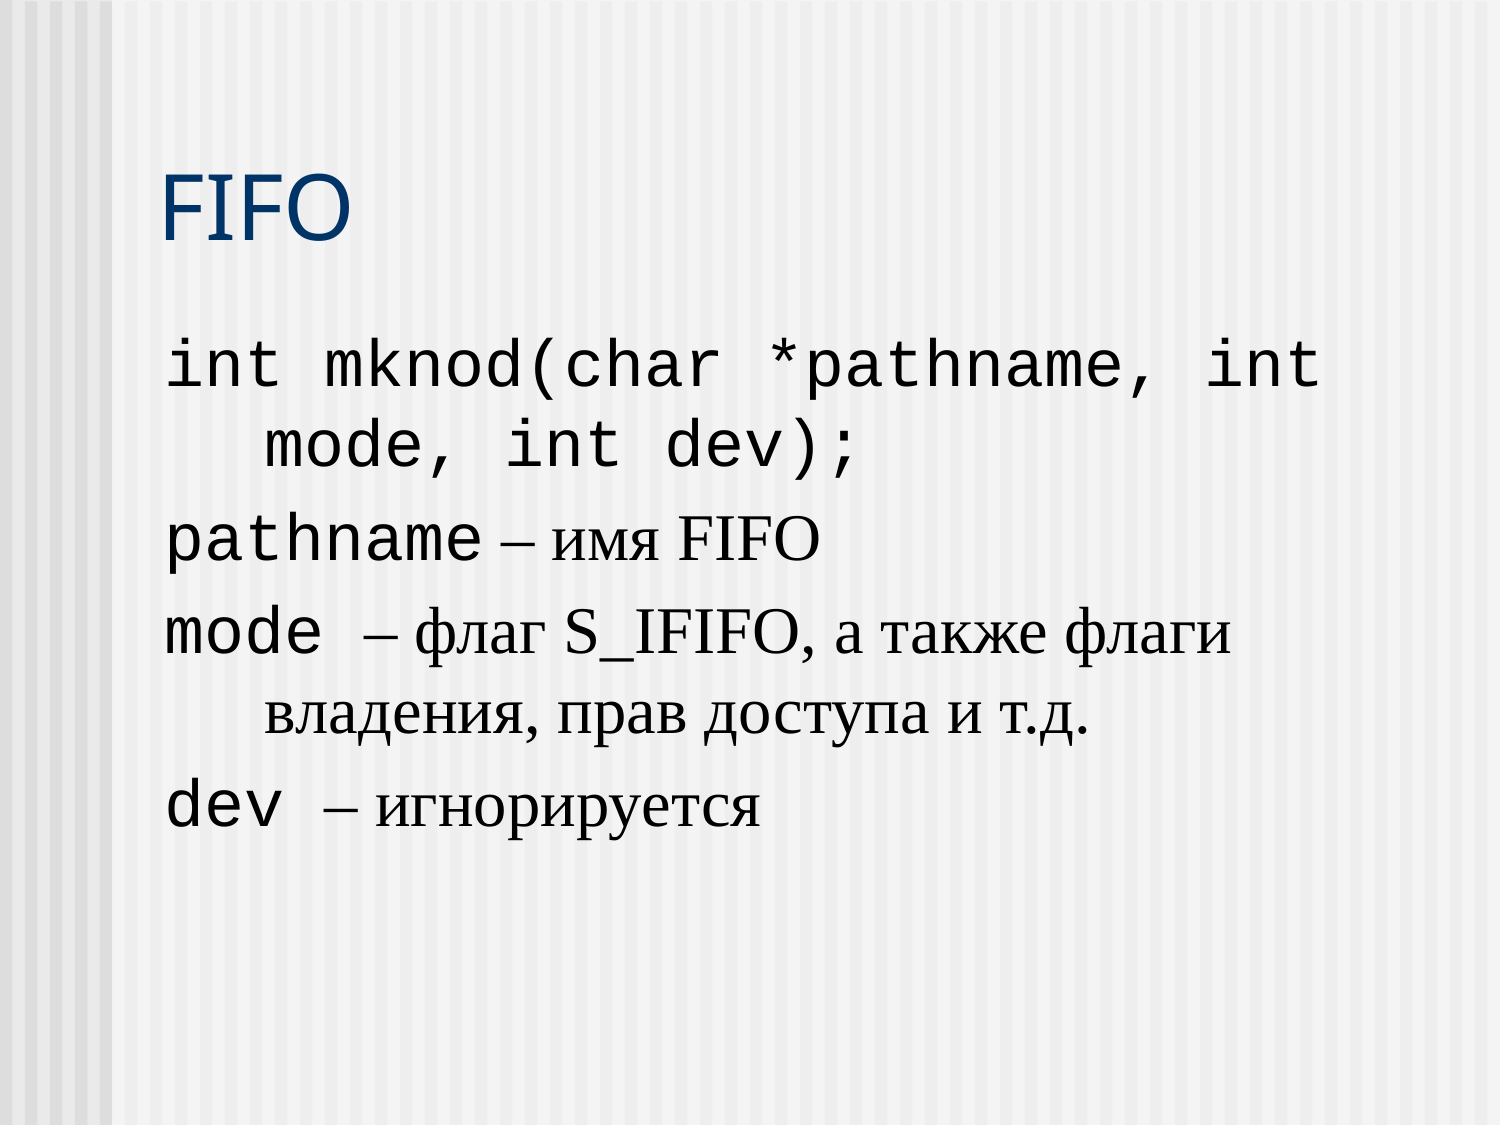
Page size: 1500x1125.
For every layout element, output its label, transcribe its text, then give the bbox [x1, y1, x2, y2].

title FIFO [142, 141, 1483, 267]
list int mknod(char *pathname, int mode, int dev); pathname – имя FIFO mode – флаг S_IFIFO, а также флаги владения, прав доступа и т.д. dev – игнорируется [149, 312, 1481, 1001]
